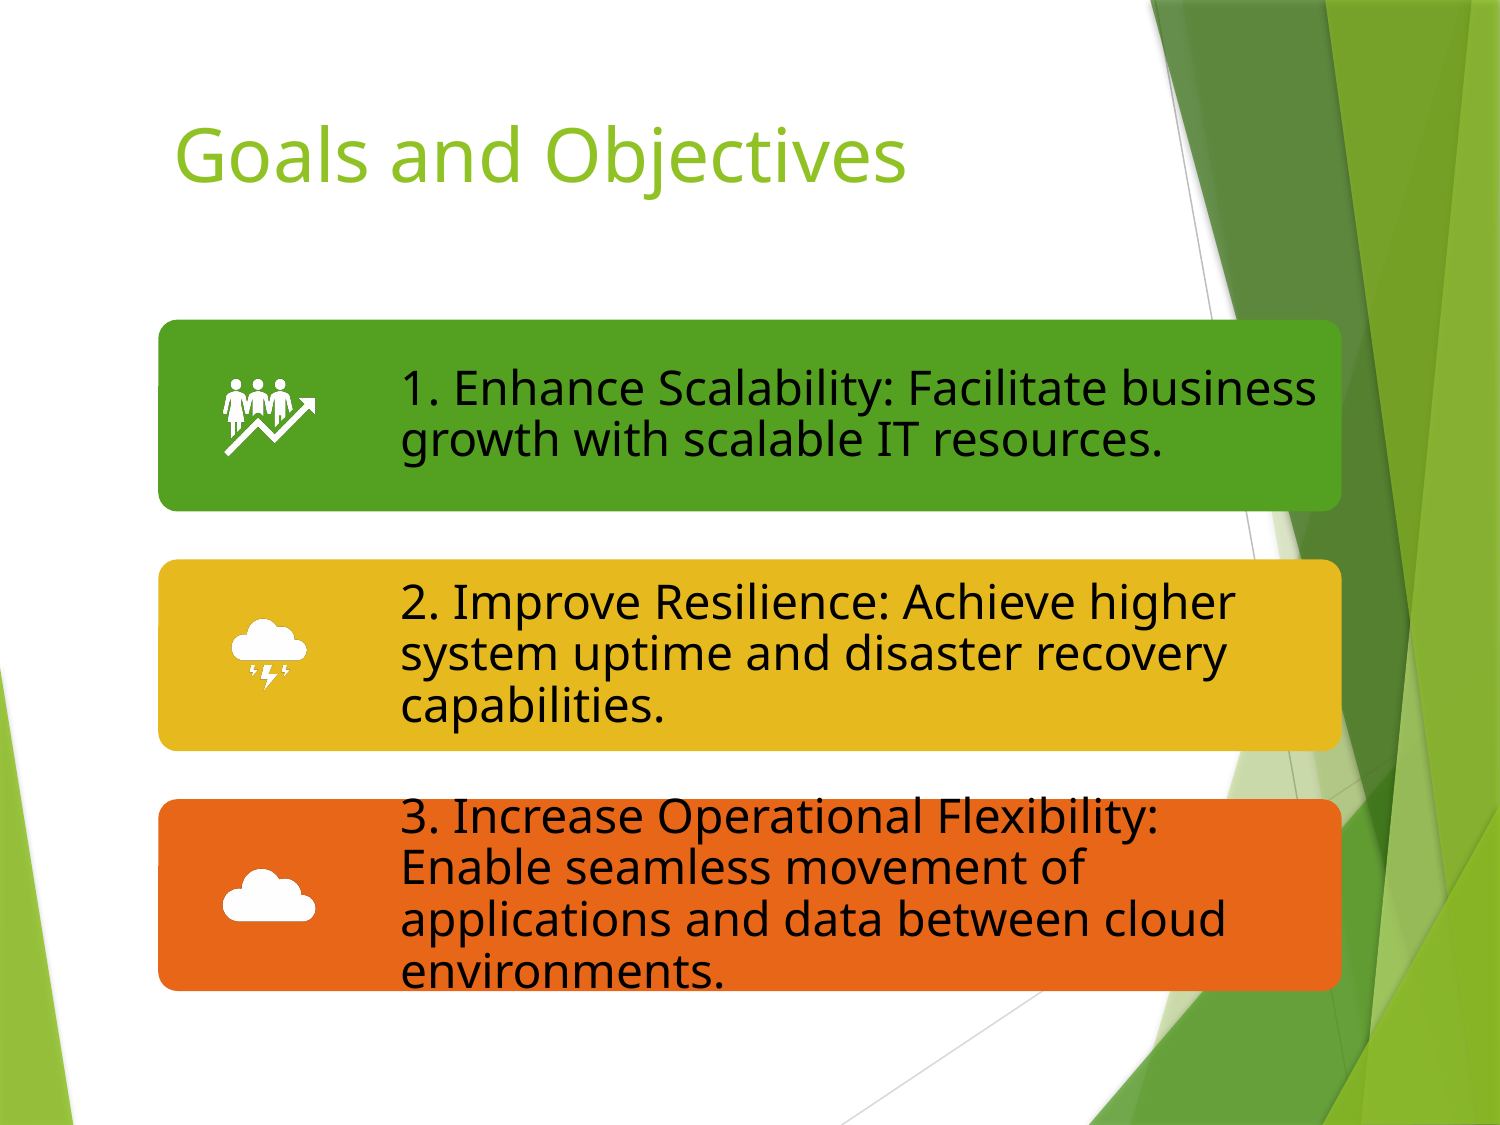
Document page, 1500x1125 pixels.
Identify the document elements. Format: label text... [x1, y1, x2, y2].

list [157, 319, 1343, 992]
title Goals and Objectives [158, 99, 1413, 281]
